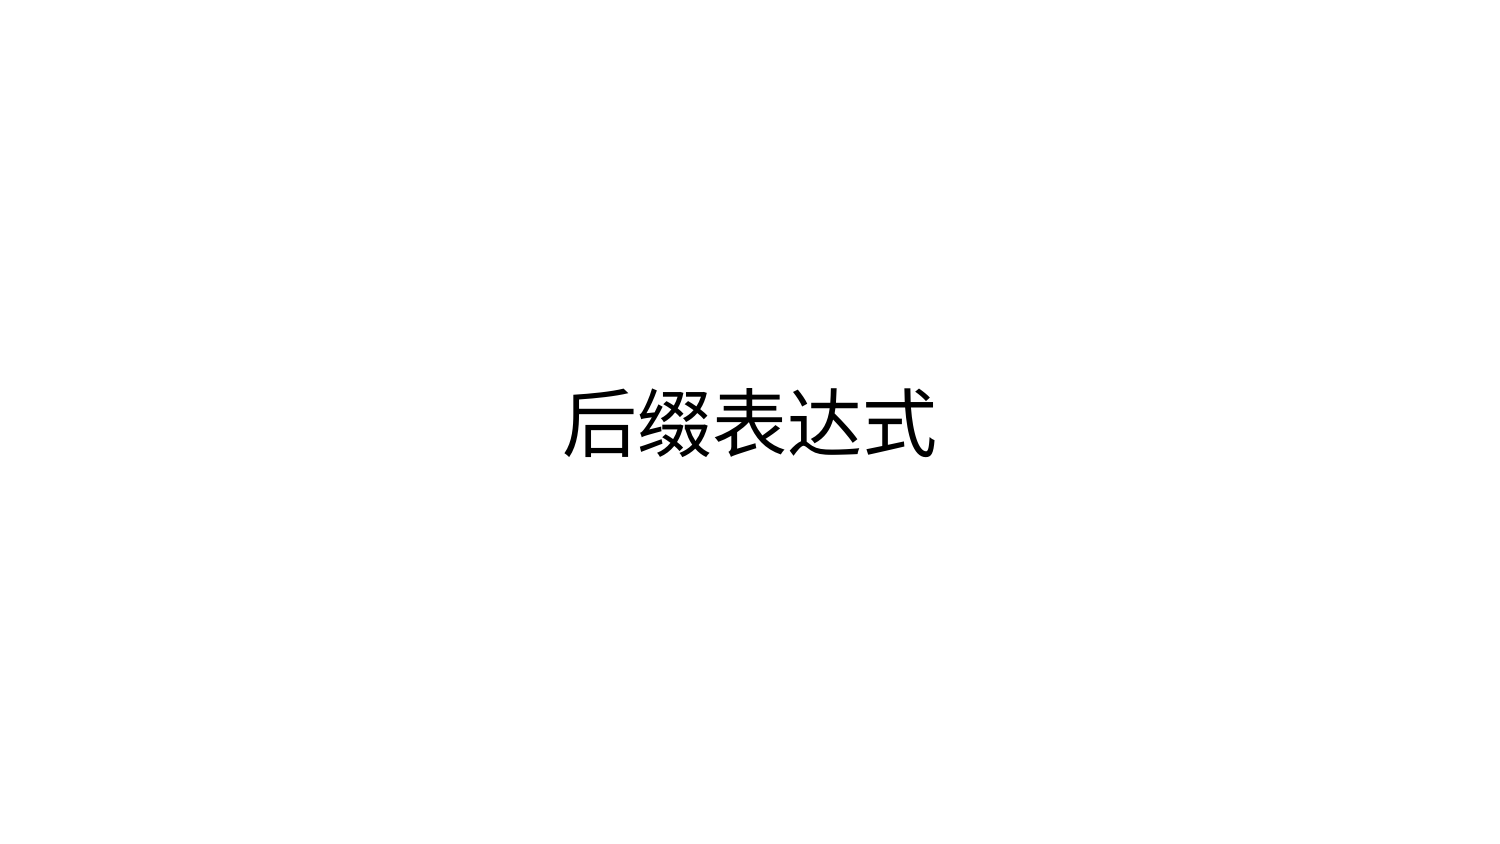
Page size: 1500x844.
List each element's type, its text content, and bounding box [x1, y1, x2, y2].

title 后缀表达式 [51, 352, 1449, 491]
